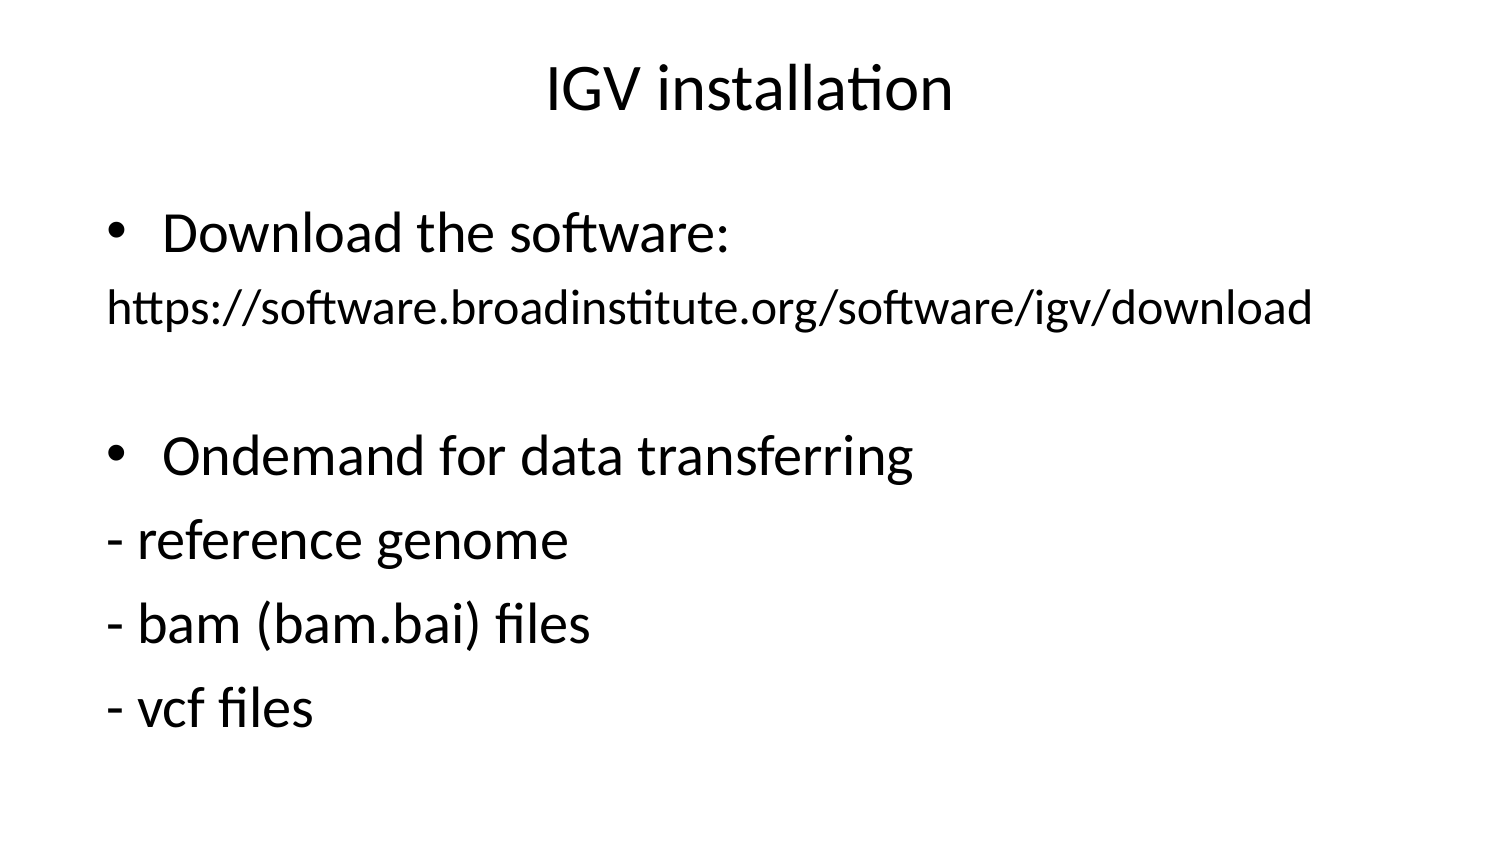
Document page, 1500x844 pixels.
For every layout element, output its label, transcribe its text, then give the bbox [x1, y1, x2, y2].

title IGV installation [75, 32, 1425, 135]
text_box Ondemand for data transferring - reference genome - bam (bam.bai) files - vcf files [91, 395, 1442, 747]
list Download the software: https://software.broadinstitute.org/software/igv/download [91, 187, 1442, 344]
